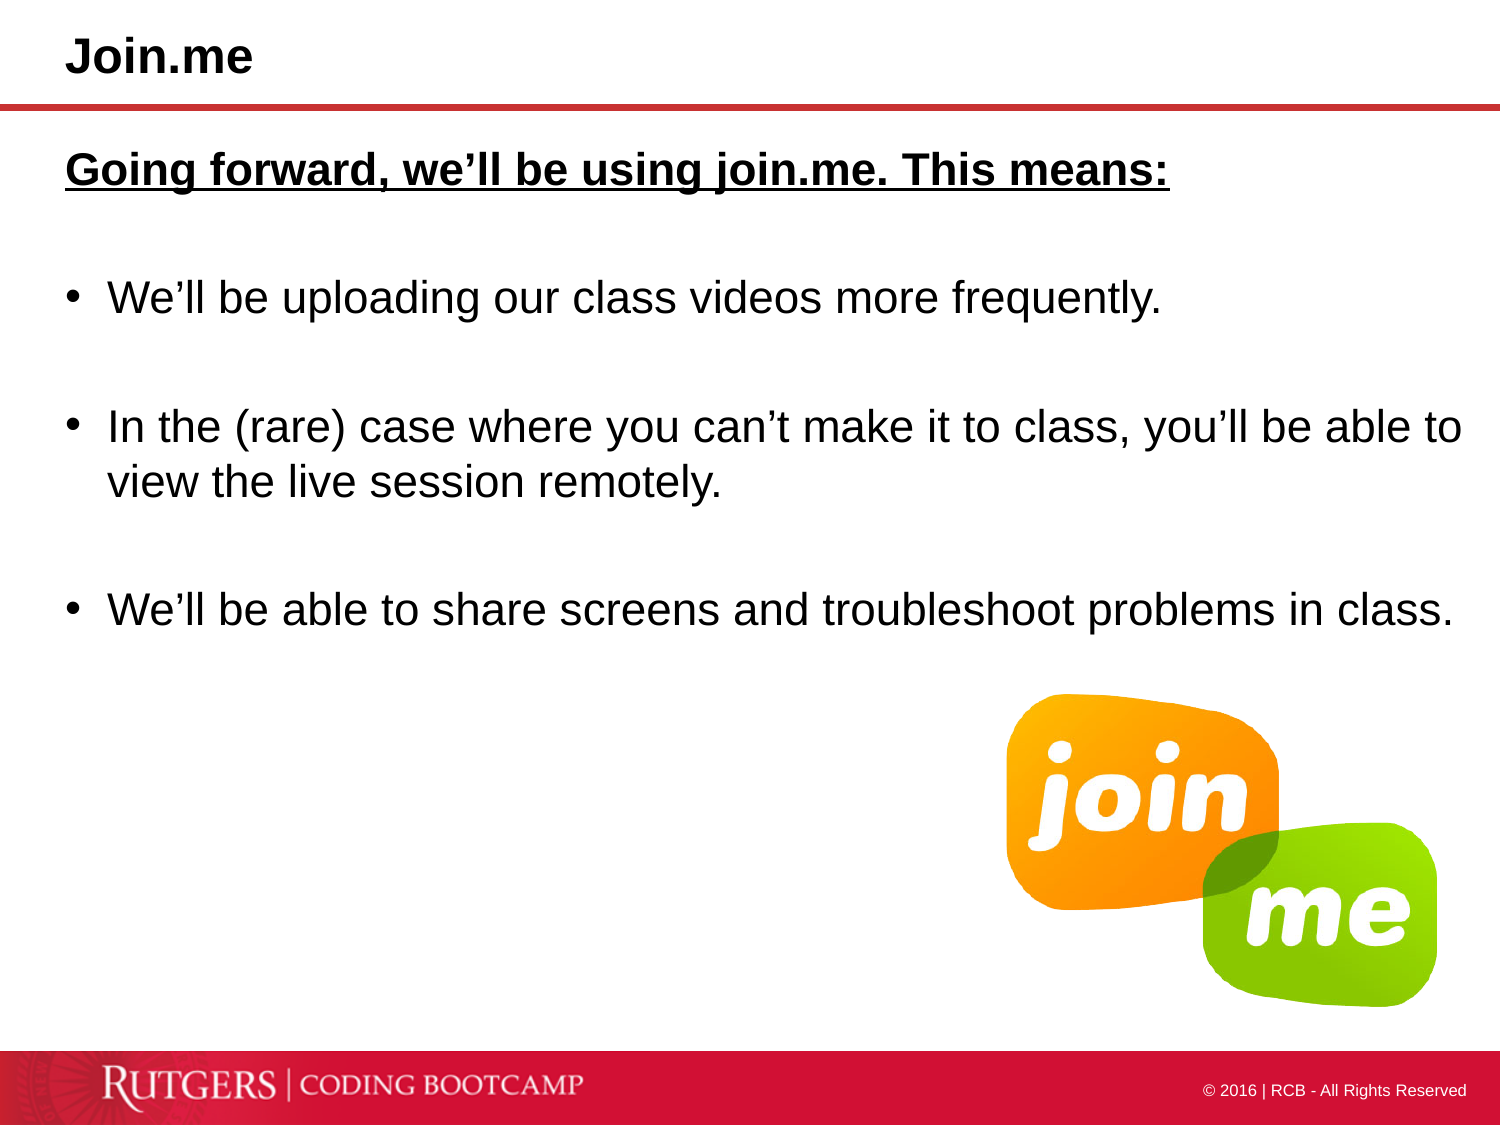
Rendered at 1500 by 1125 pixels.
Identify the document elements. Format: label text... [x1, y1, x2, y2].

picture [0, 1051, 651, 1125]
text_box © 2016 | RCB - All Rights Reserved [1024, 1072, 1483, 1108]
text_box Join.me [49, 16, 963, 91]
text_box Going forward, we’ll be using join.me. This means: We’ll be uploading our class videos more frequently. In the (rare) case where you can’t make it to class, you’ll be able to view the live session remotely. We’ll be able to share screens and troubleshoot problems in class. [49, 124, 1484, 863]
text_box [0, 0, 1500, 104]
picture [999, 687, 1445, 1013]
text_box [648, 1049, 1500, 1125]
